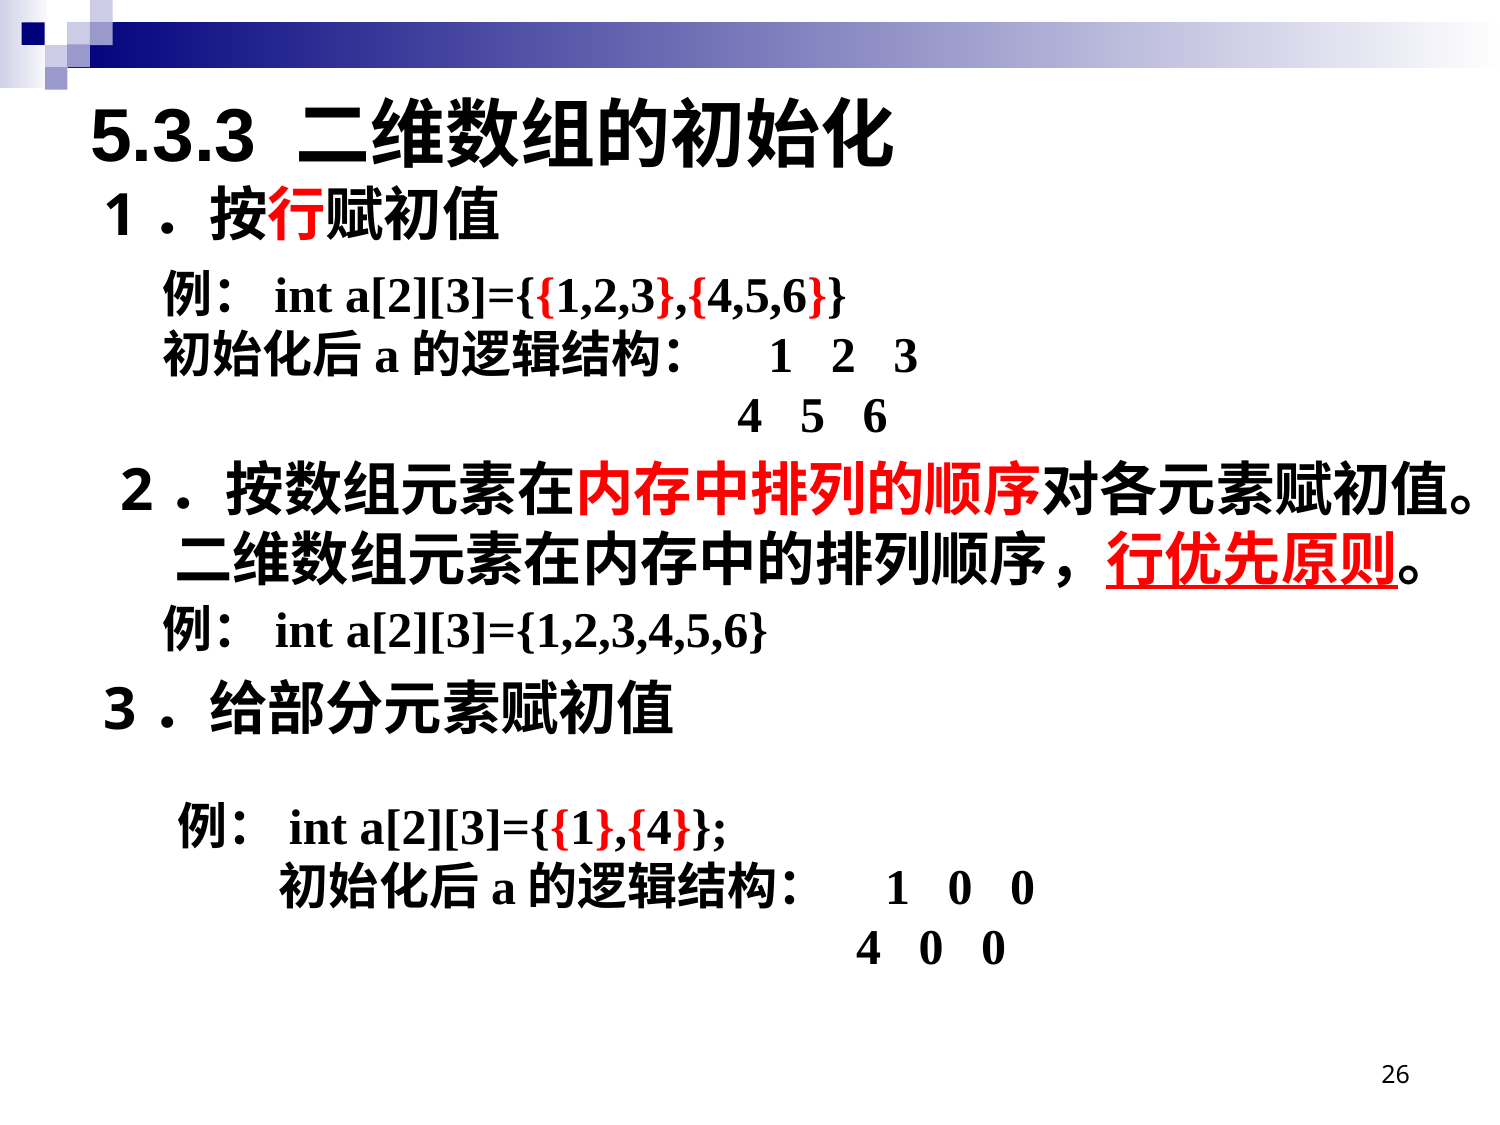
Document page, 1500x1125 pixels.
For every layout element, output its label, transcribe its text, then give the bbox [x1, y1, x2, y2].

list 例：int a[2][3]={1,2,3,4,5,6} [147, 600, 1449, 683]
slide_number 26 [1074, 1025, 1425, 1100]
text_box 2．按数组元素在内存中排列的顺序对各元素赋初值。 二维数组元素在内存中的排列顺序，行优先原则。 [105, 445, 1500, 600]
text_box 3．给部分元素赋初值 [88, 663, 776, 749]
text_box 例：int a[2][3]={{1,2,3},{4,5,6}} 初始化后a的逻辑结构： 1 2 3 4 5 6 [147, 254, 1258, 445]
title 5.3.3 二维数组的初始化 [75, 19, 1425, 244]
text_box 1．按行赋初值 [88, 169, 556, 255]
text_box 例：int a[2][3]={{1},{4}}; 初始化后a的逻辑结构： 1 0 0 4 0 0 [147, 787, 1075, 982]
